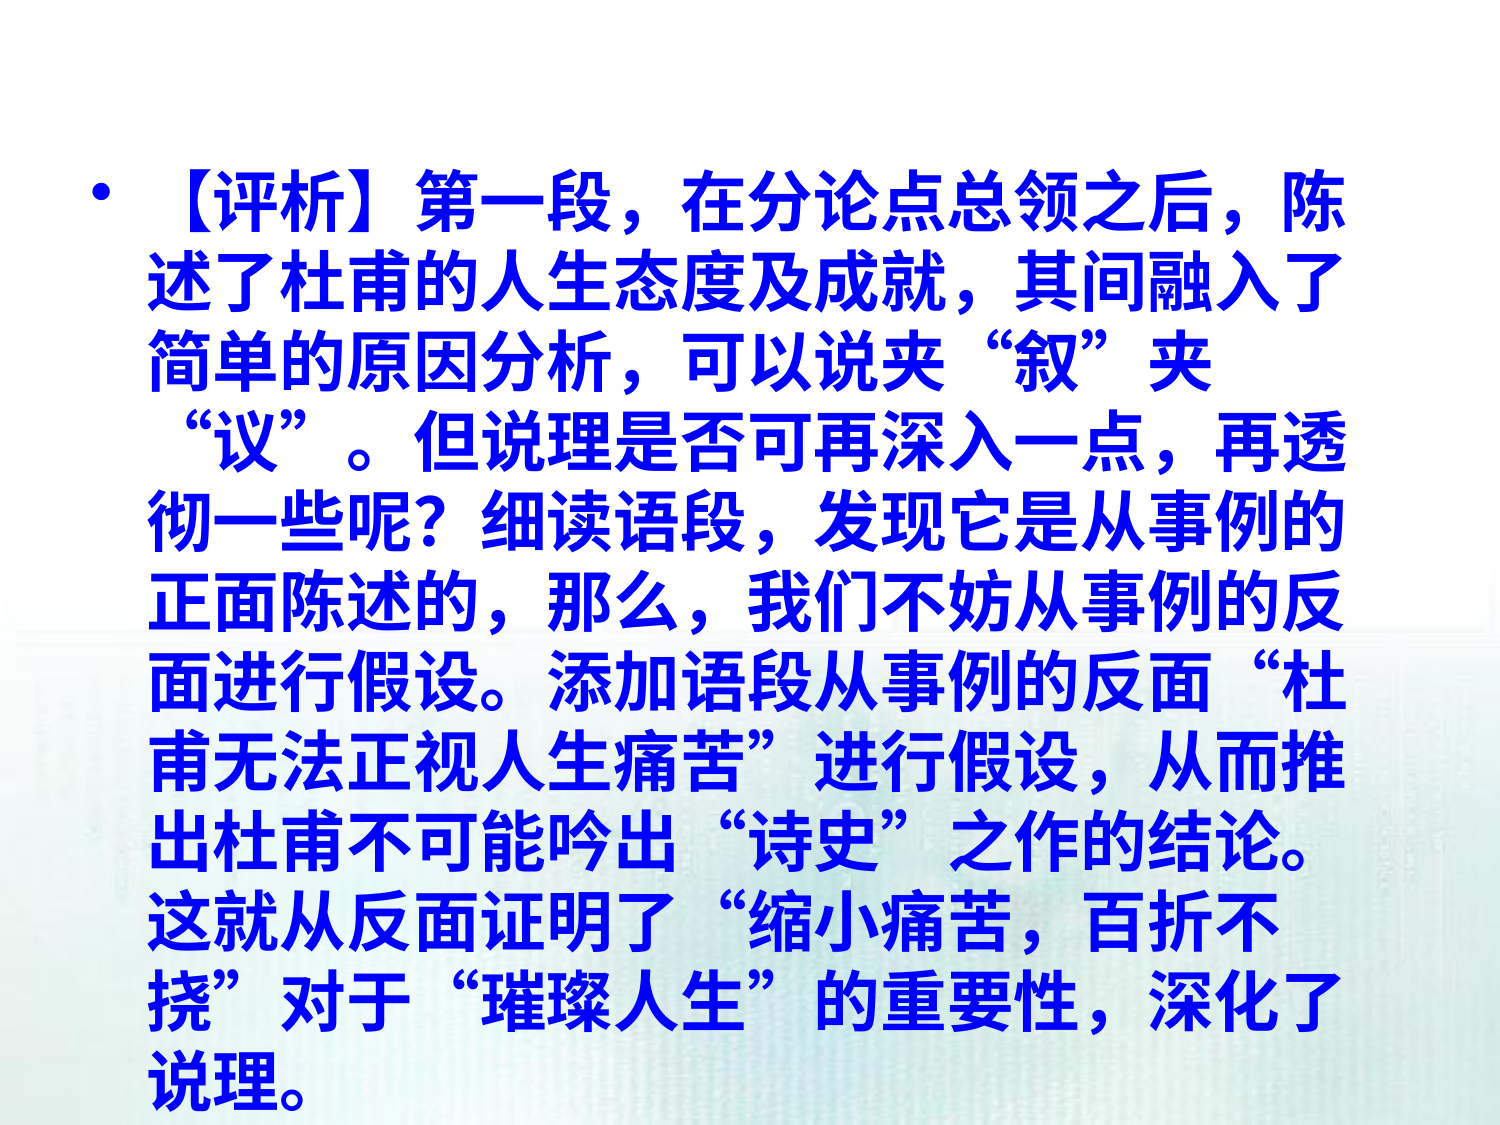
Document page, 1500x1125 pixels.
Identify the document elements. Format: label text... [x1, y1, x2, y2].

picture [0, 0, 1500, 1125]
list 【评析】第一段，在分论点总领之后，陈述了杜甫的人生态度及成就，其间融入了简单的原因分析，可以说夹“叙”夹“议”。但说理是否可再深入一点，再透彻一些呢？细读语段，发现它是从事例的正面陈述的，那么，我们不妨从事例的反面进行假设。添加语段从事例的反面“杜甫无法正视人生痛苦”进行假设，从而推出杜甫不可能吟出“诗史”之作的结论。这就从反面证明了“缩小痛苦，百折不挠”对于“璀璨人生”的重要性，深化了说理。 [74, 152, 1426, 1006]
